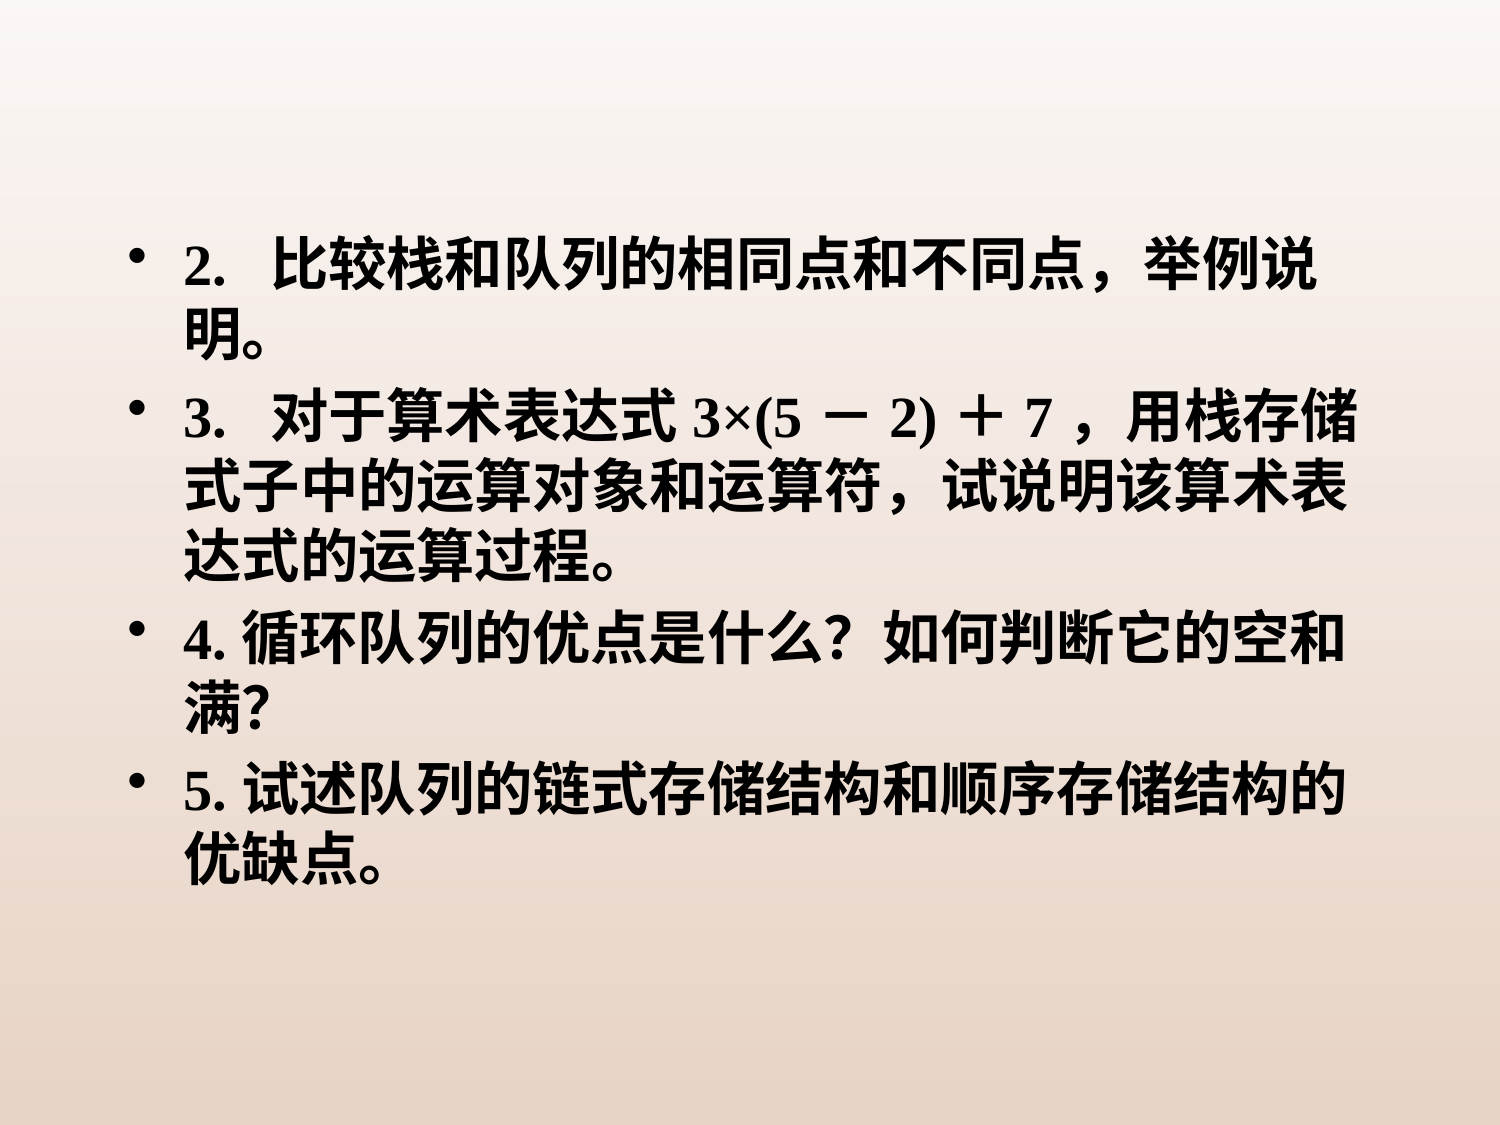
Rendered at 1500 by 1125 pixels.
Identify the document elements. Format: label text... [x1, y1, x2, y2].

list 2. 比较栈和队列的相同点和不同点，举例说明。 3. 对于算术表达式3×(5－2)＋7，用栈存储式子中的运算对象和运算符，试说明该算术表达式的运算过程。 4.循环队列的优点是什么？如何判断它的空和满？ 5.试述队列的链式存储结构和顺序存储结构的优缺点。 [111, 219, 1388, 896]
